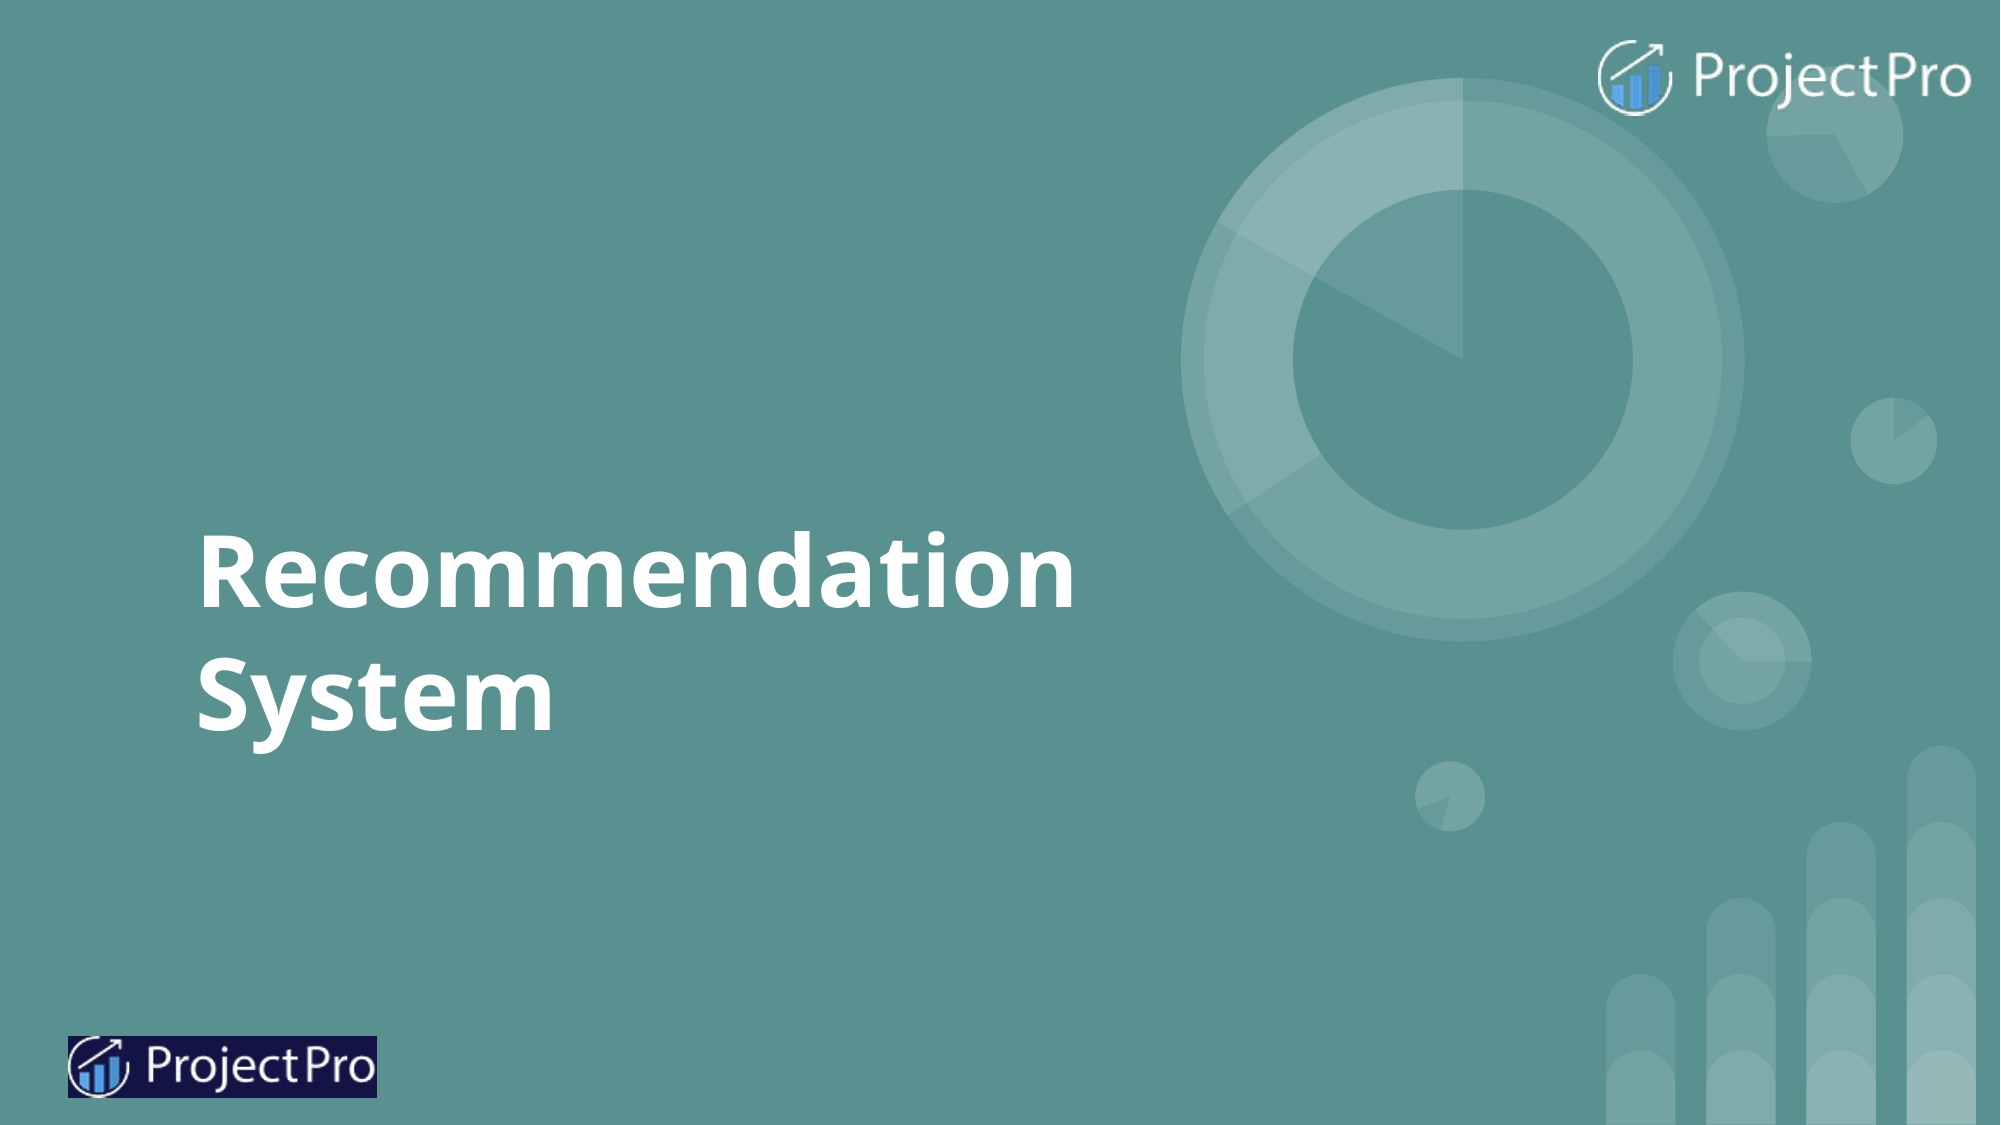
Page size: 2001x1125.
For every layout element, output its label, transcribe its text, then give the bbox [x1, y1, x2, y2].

picture [68, 1036, 377, 1098]
title Recommendation System [180, 352, 1111, 763]
picture [1597, 39, 1974, 116]
